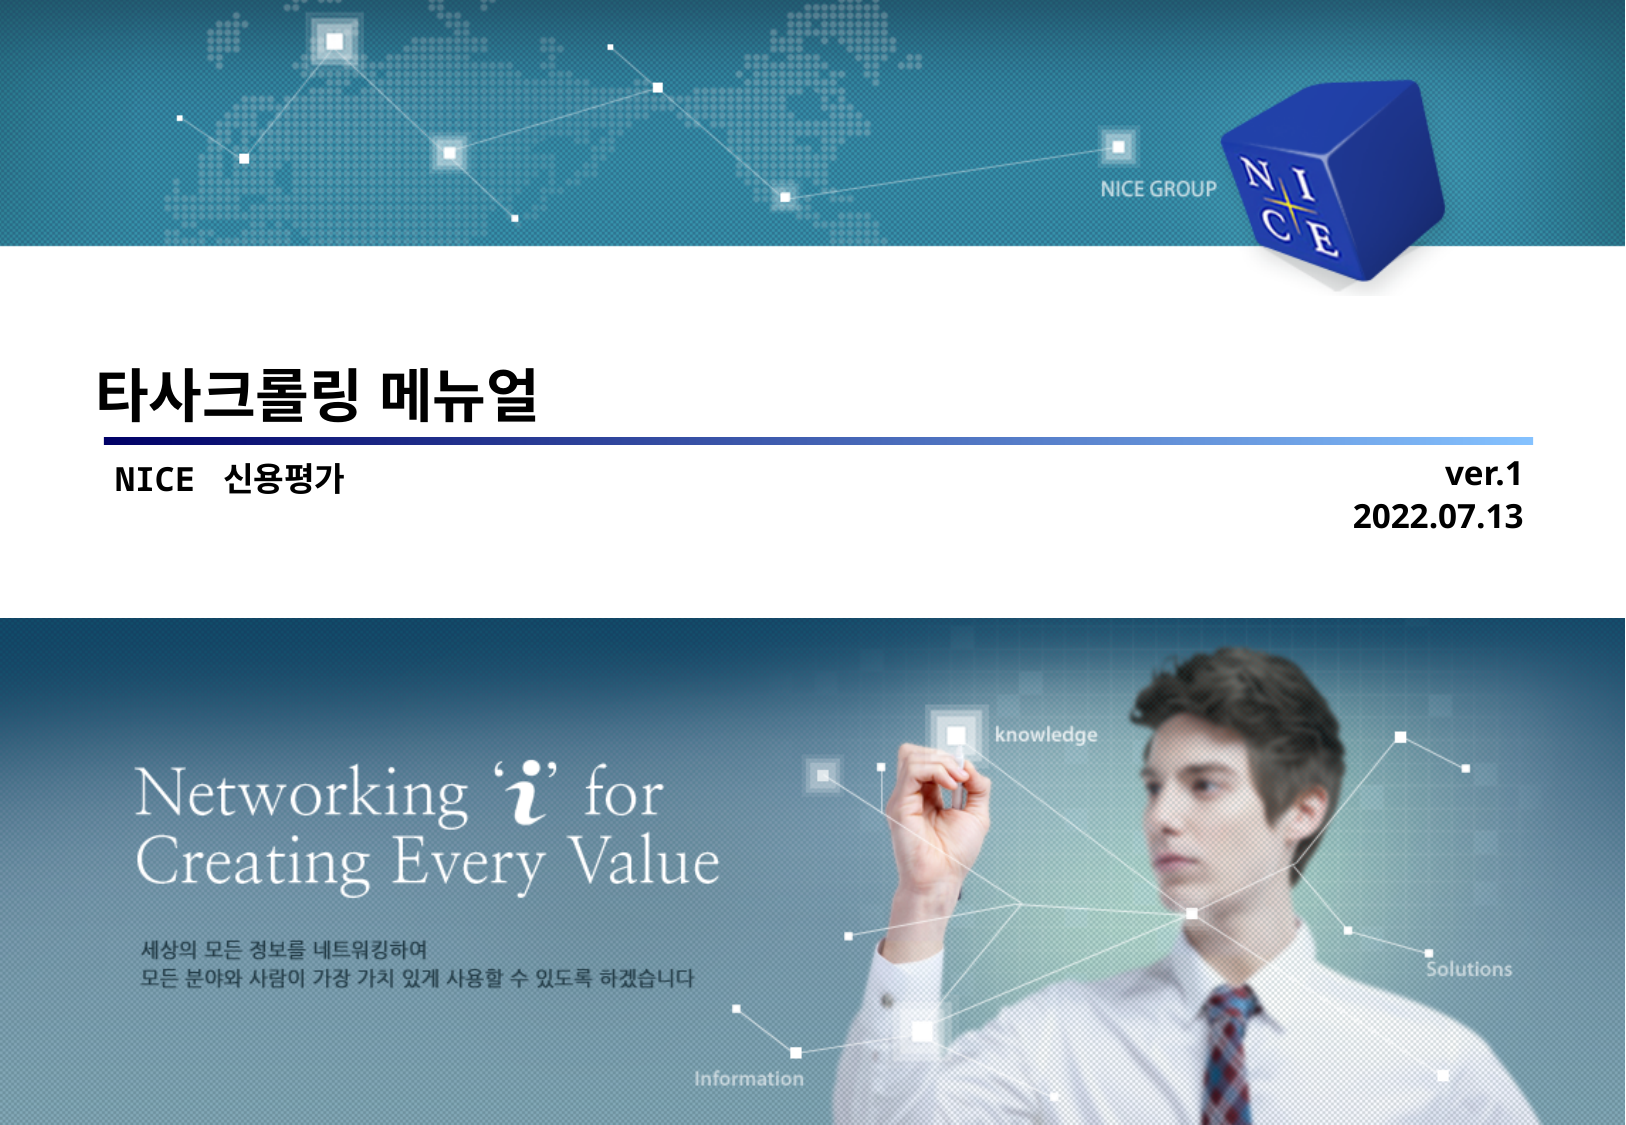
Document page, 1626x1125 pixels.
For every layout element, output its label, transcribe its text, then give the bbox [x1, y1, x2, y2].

picture [0, 618, 1625, 1125]
picture [0, 0, 1625, 296]
title 타사크롤링 메뉴얼 [79, 358, 1534, 439]
text_box ver.1 2022.07.13 [1125, 449, 1539, 544]
subtitle NICE 신용평가 [79, 455, 1125, 508]
